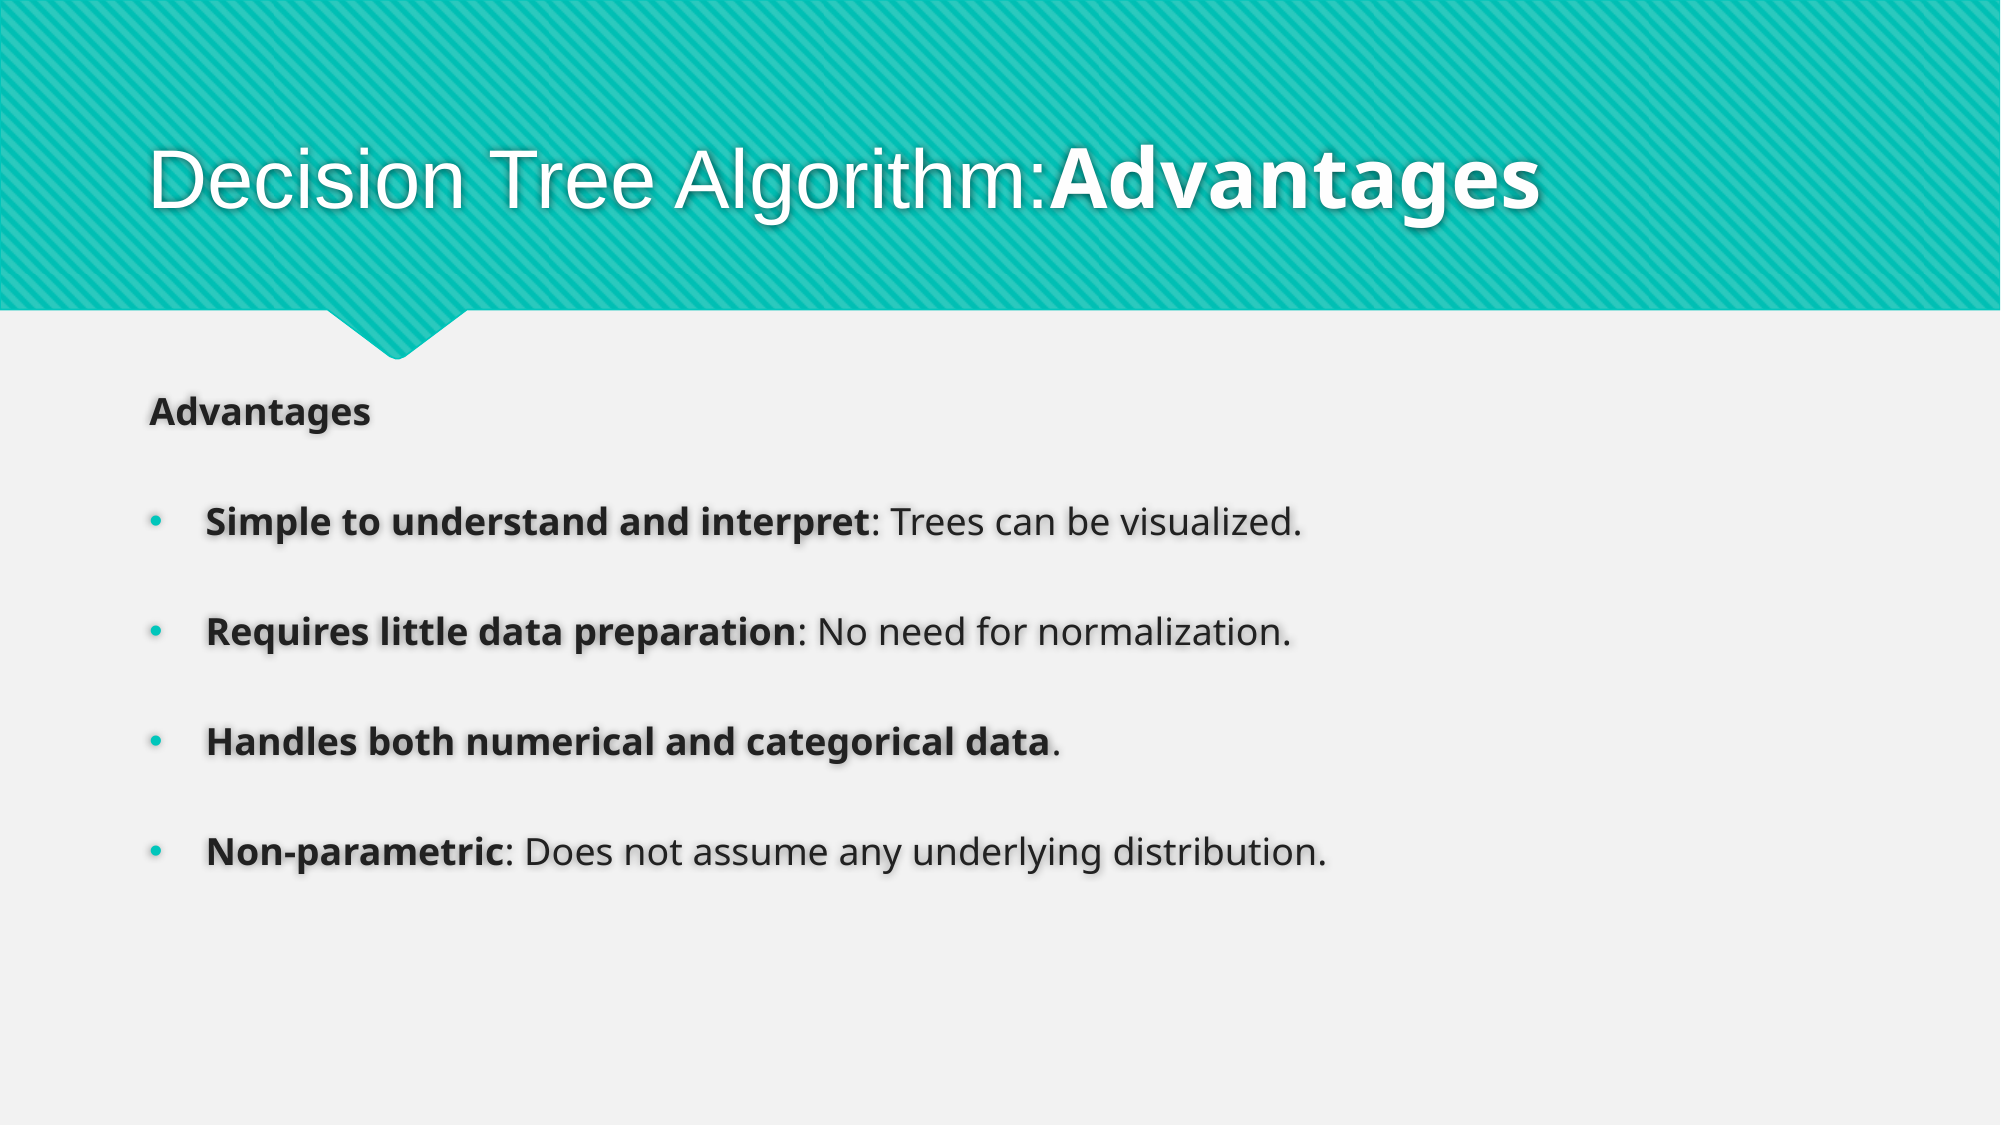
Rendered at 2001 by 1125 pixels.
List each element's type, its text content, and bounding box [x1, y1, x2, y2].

list Advantages Simple to understand and interpret: Trees can be visualized. Requires little data preparation: No need for normalization. Handles both numerical and categorical data. Non-parametric: Does not assume any underlying distribution. [134, 364, 1866, 962]
title Decision Tree Algorithm:Advantages [132, 73, 1868, 233]
